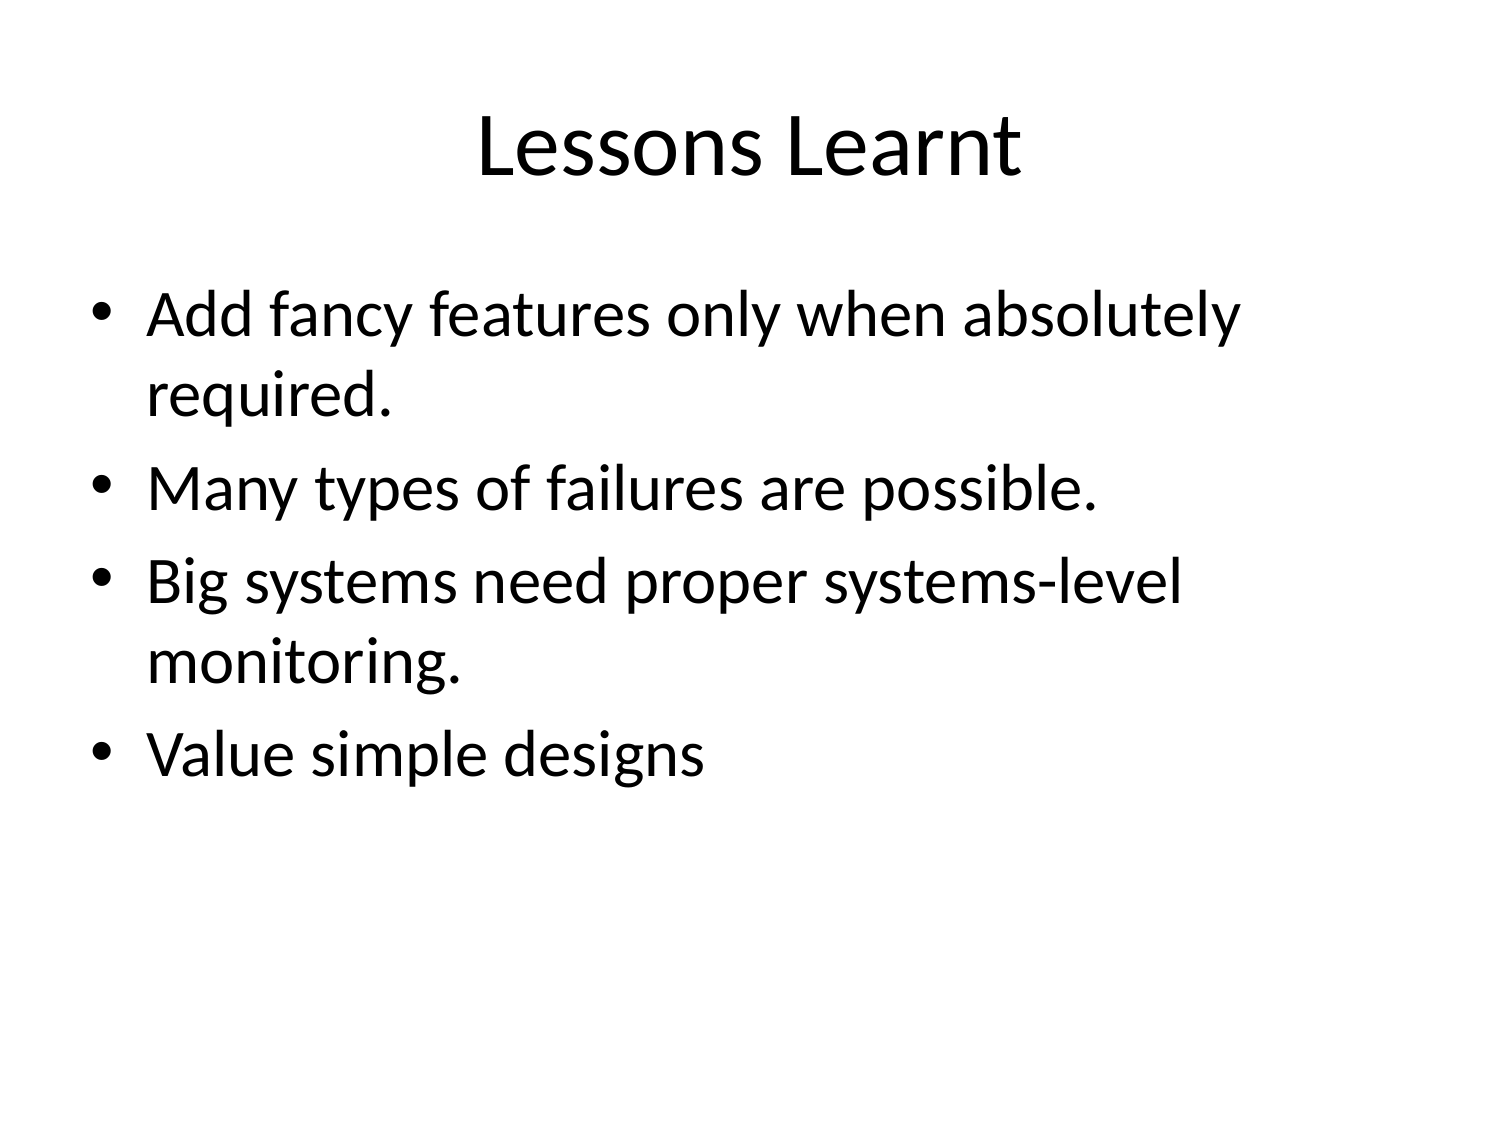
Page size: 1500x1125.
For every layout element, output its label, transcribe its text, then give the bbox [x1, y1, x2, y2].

list Add fancy features only when absolutely required. Many types of failures are possible. Big systems need proper systems-level monitoring. Value simple designs [75, 262, 1425, 1005]
title Lessons Learnt [75, 45, 1425, 233]
